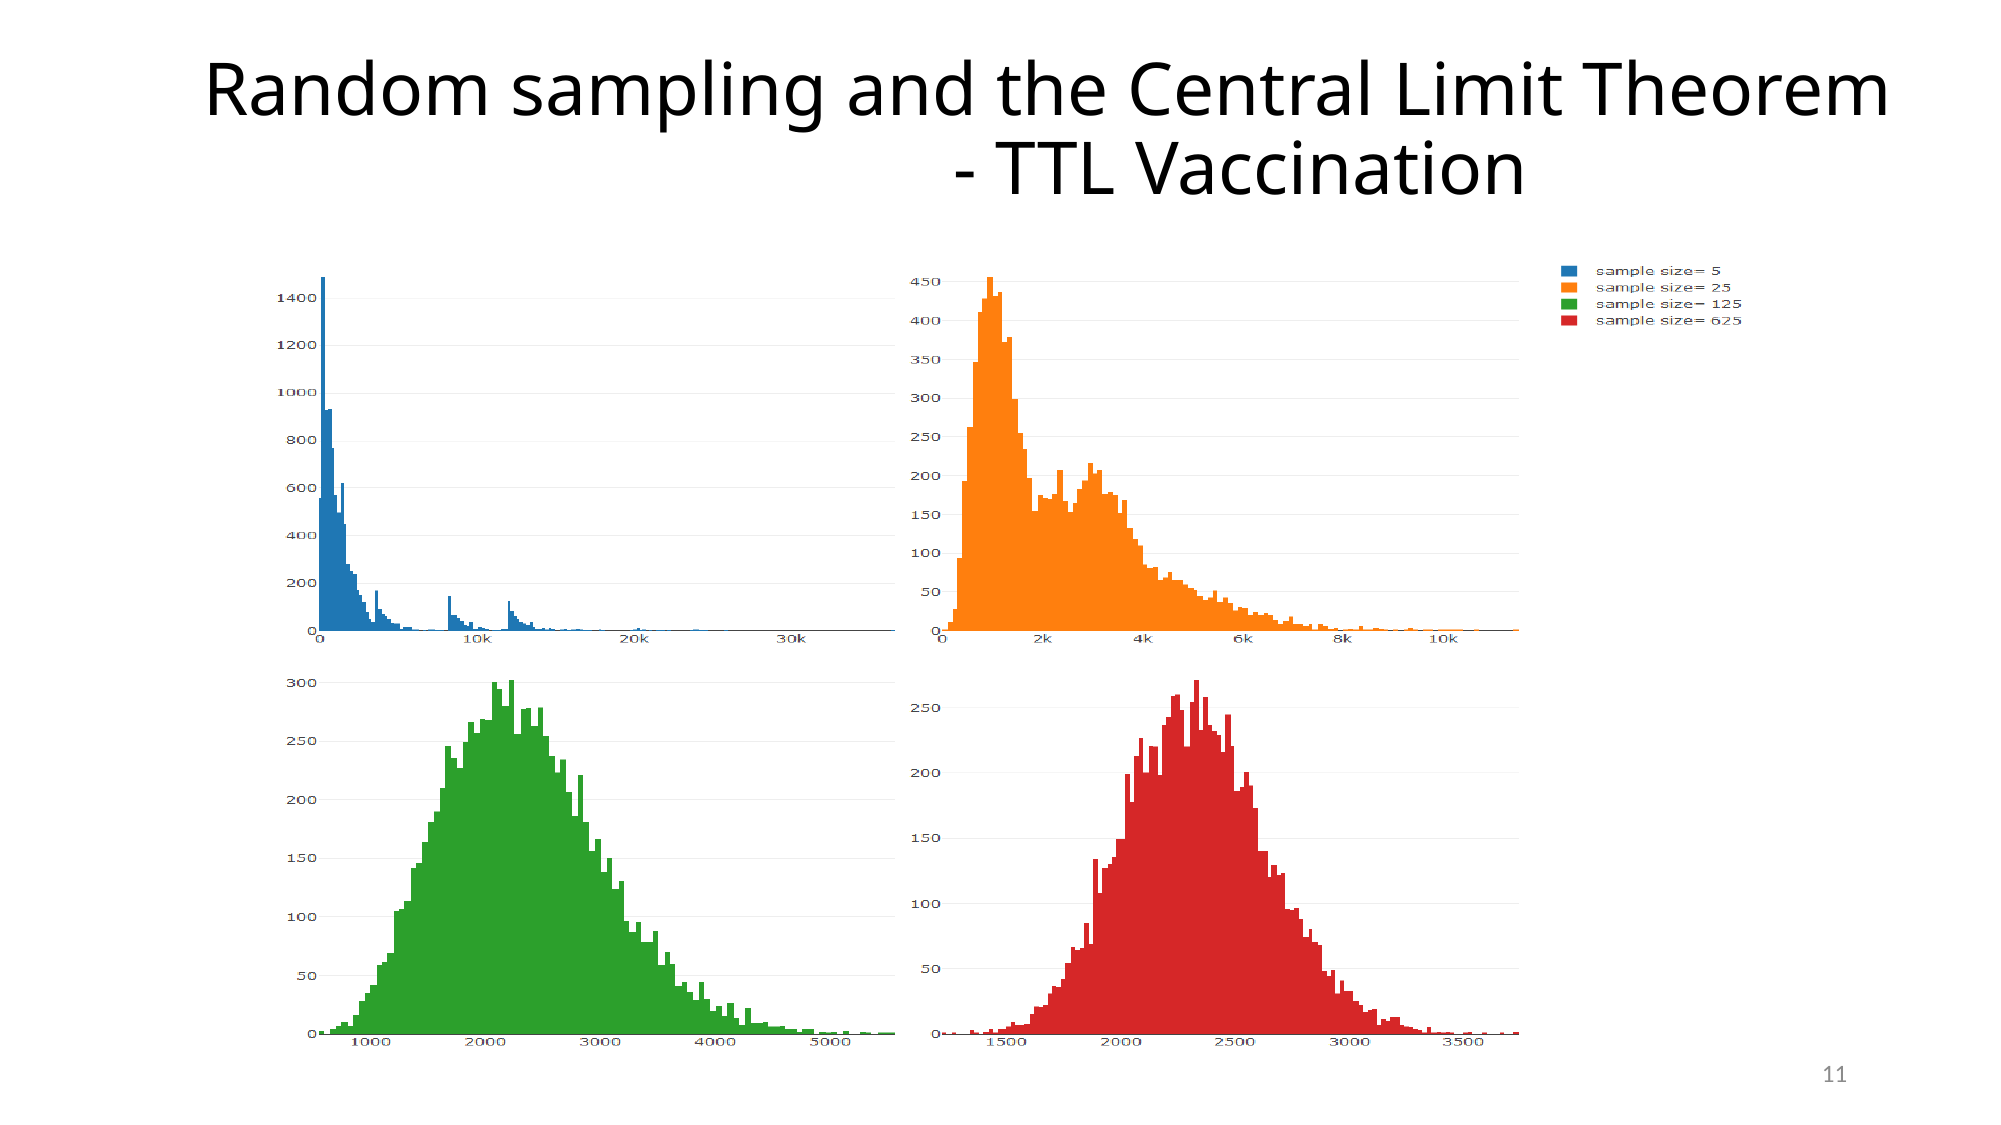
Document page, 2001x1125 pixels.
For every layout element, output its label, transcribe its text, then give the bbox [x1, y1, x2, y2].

title Random sampling and the Central Limit Theorem - TTL Vaccination [188, 22, 1914, 240]
slide_number 11 [1412, 1042, 1863, 1103]
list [244, 254, 1765, 1073]
